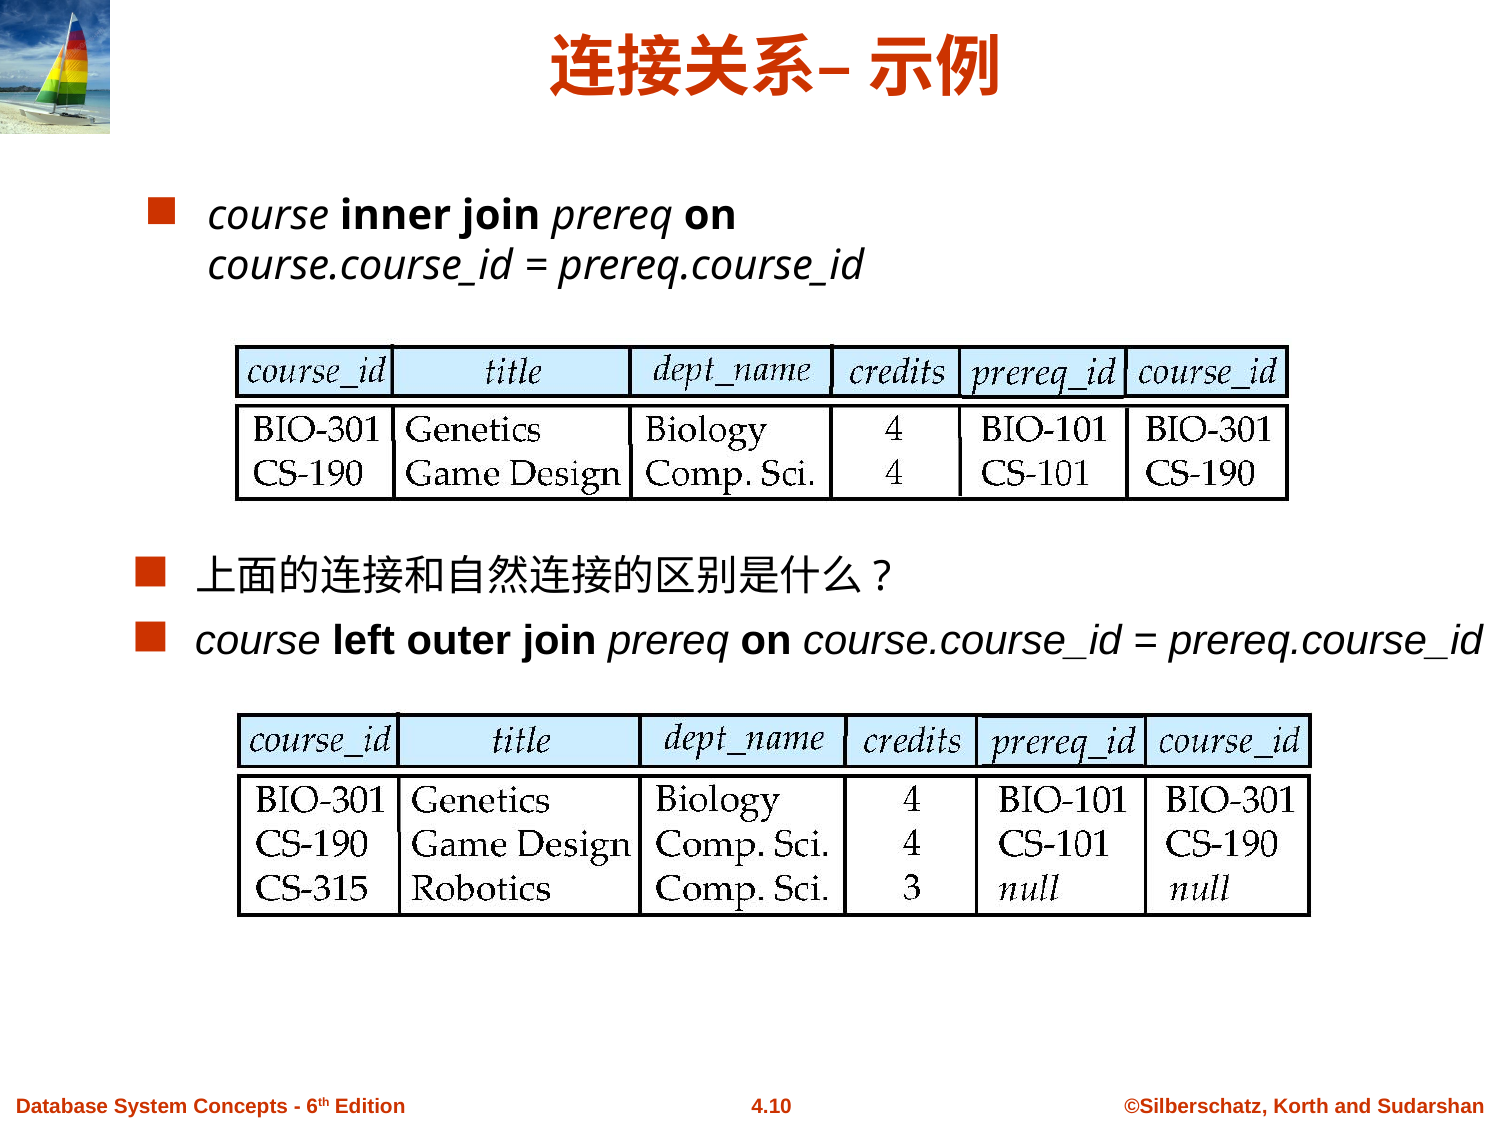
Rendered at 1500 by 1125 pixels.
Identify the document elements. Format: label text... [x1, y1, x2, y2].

picture [0, 0, 110, 134]
list course inner join prereq on course.course_id = prereq.course_id [135, 180, 1222, 294]
picture [230, 338, 1292, 504]
title 连接关系– 示例 [120, 10, 1447, 112]
picture [231, 709, 1314, 918]
text_box 上面的连接和自然连接的区别是什么? course left outer join prereq on course.course_id = prereq.course_id [124, 541, 1500, 659]
